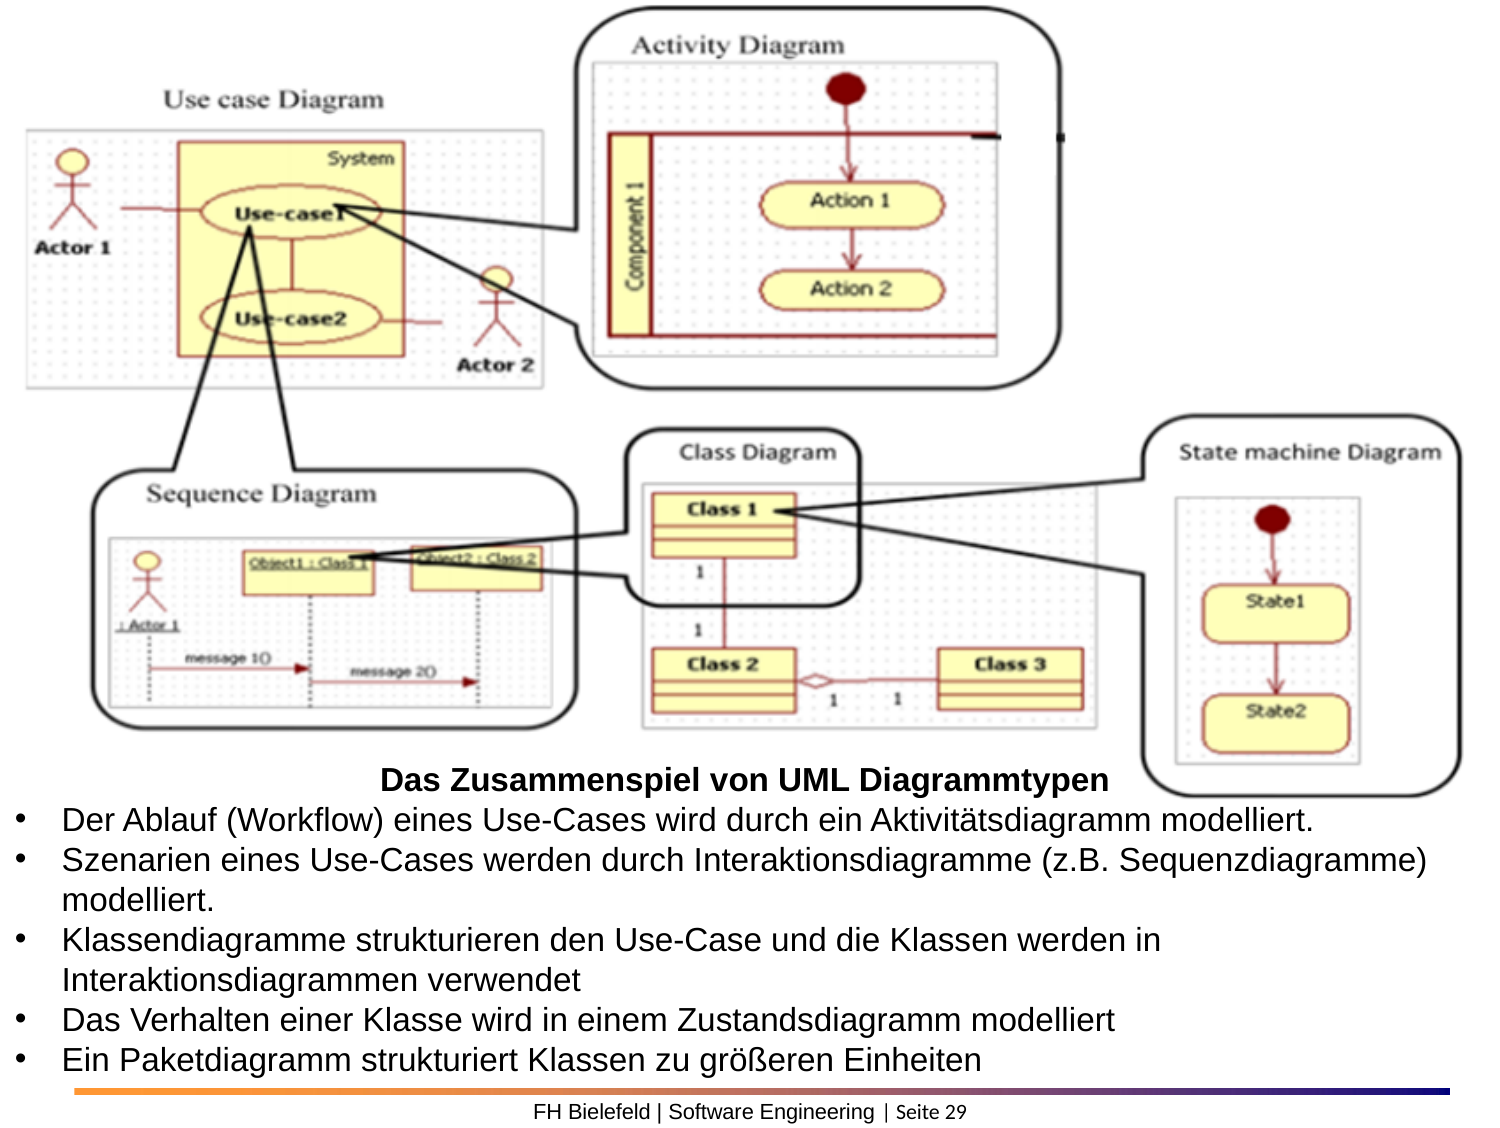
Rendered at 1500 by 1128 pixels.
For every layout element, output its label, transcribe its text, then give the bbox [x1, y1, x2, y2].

picture [0, 0, 1470, 802]
text_box Das Zusammenspiel von UML Diagrammtypen Der Ablauf (Workflow) eines Use-Cases wird durch ein Aktivitätsdiagramm modelliert. Szenarien eines Use-Cases werden durch Interaktionsdiagramme (z.B. Sequenzdiagramme) modelliert. Klassendiagramme strukturieren den Use-Case und die Klassen werden in Interaktionsdiagrammen verwendet Das Verhalten einer Klasse wird in einem Zustandsdiagramm modelliert Ein Paketdiagramm strukturiert Klassen zu größeren Einheiten [0, 751, 1500, 1128]
